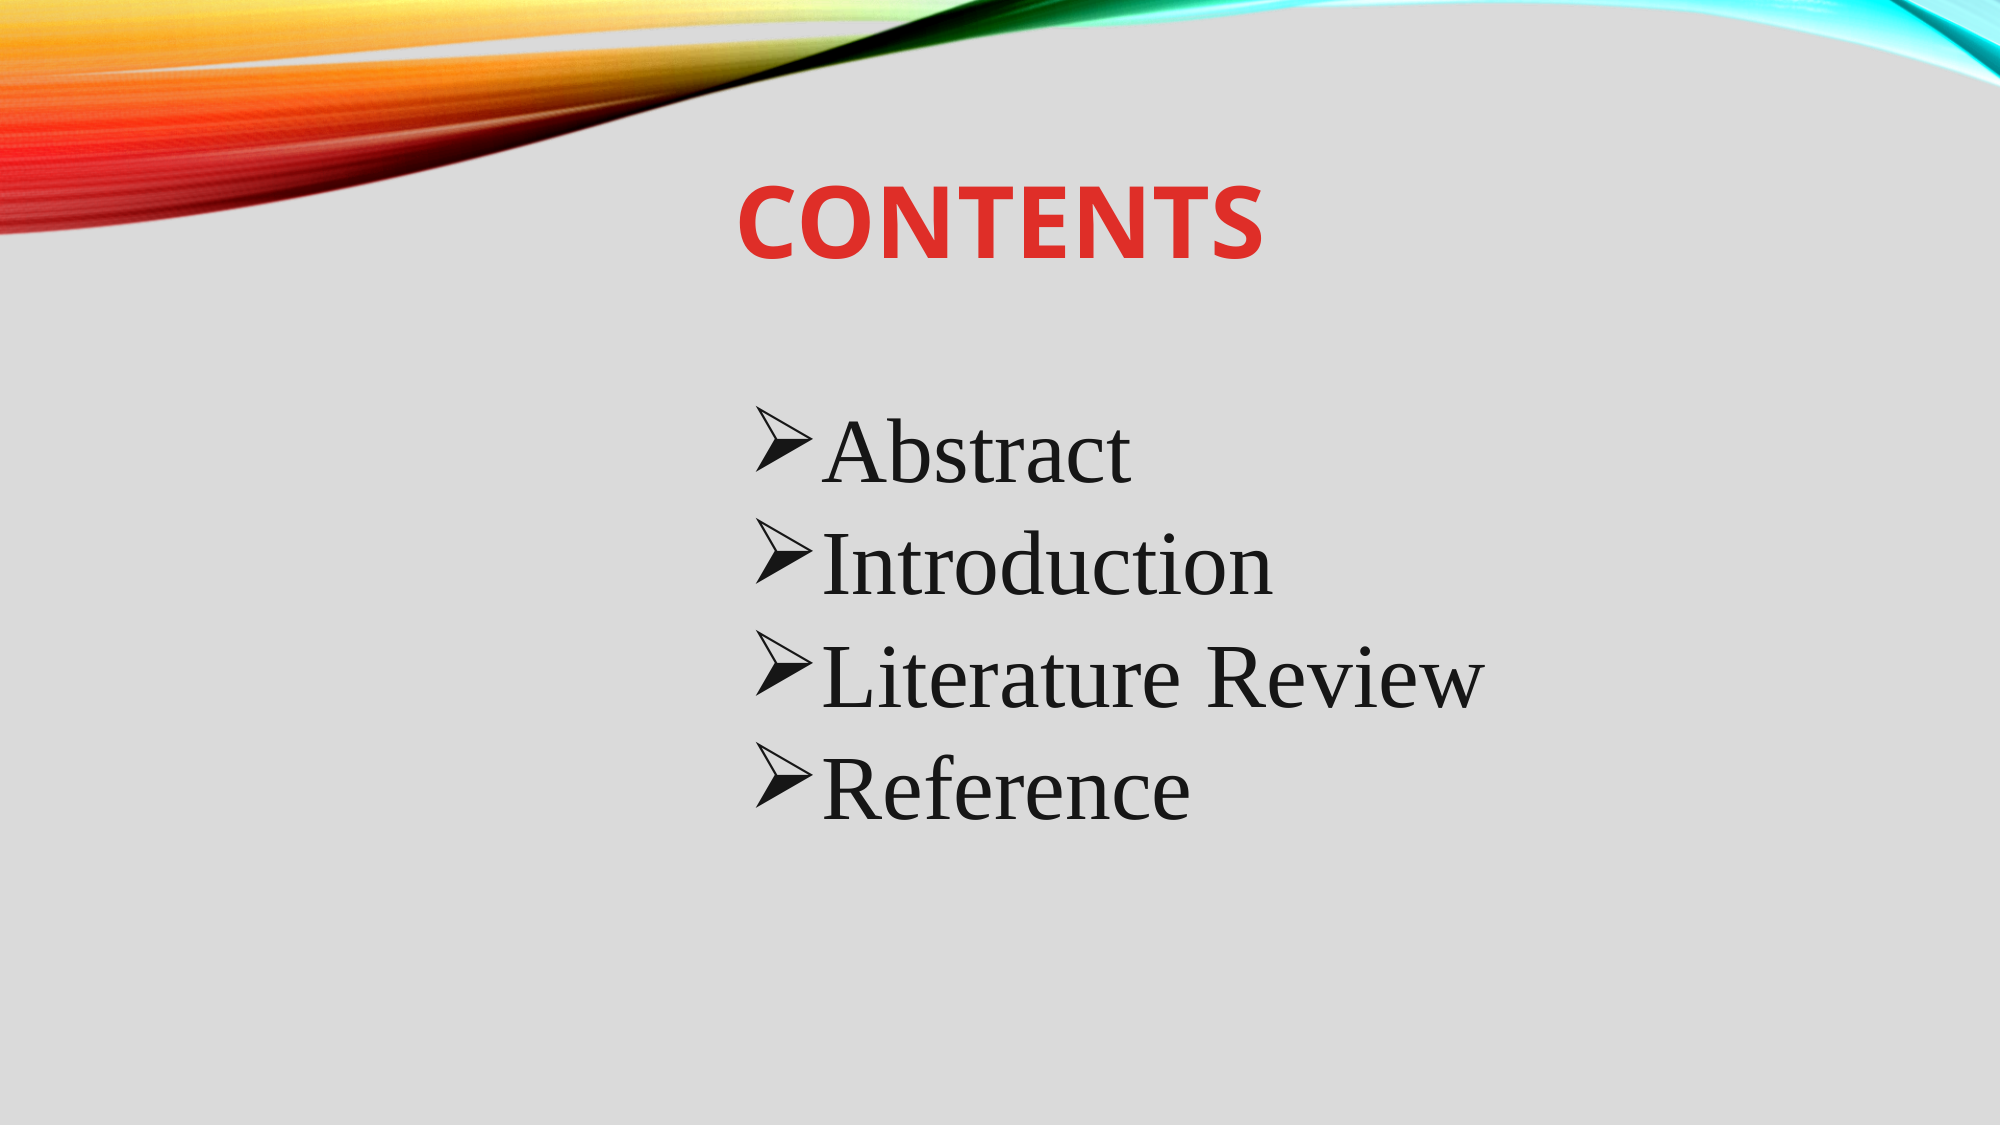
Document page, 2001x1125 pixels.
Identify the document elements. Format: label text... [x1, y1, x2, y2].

title contents [293, 116, 1707, 329]
list Abstract Introduction Literature Review Reference [733, 402, 2000, 1063]
picture [0, 0, 2000, 237]
